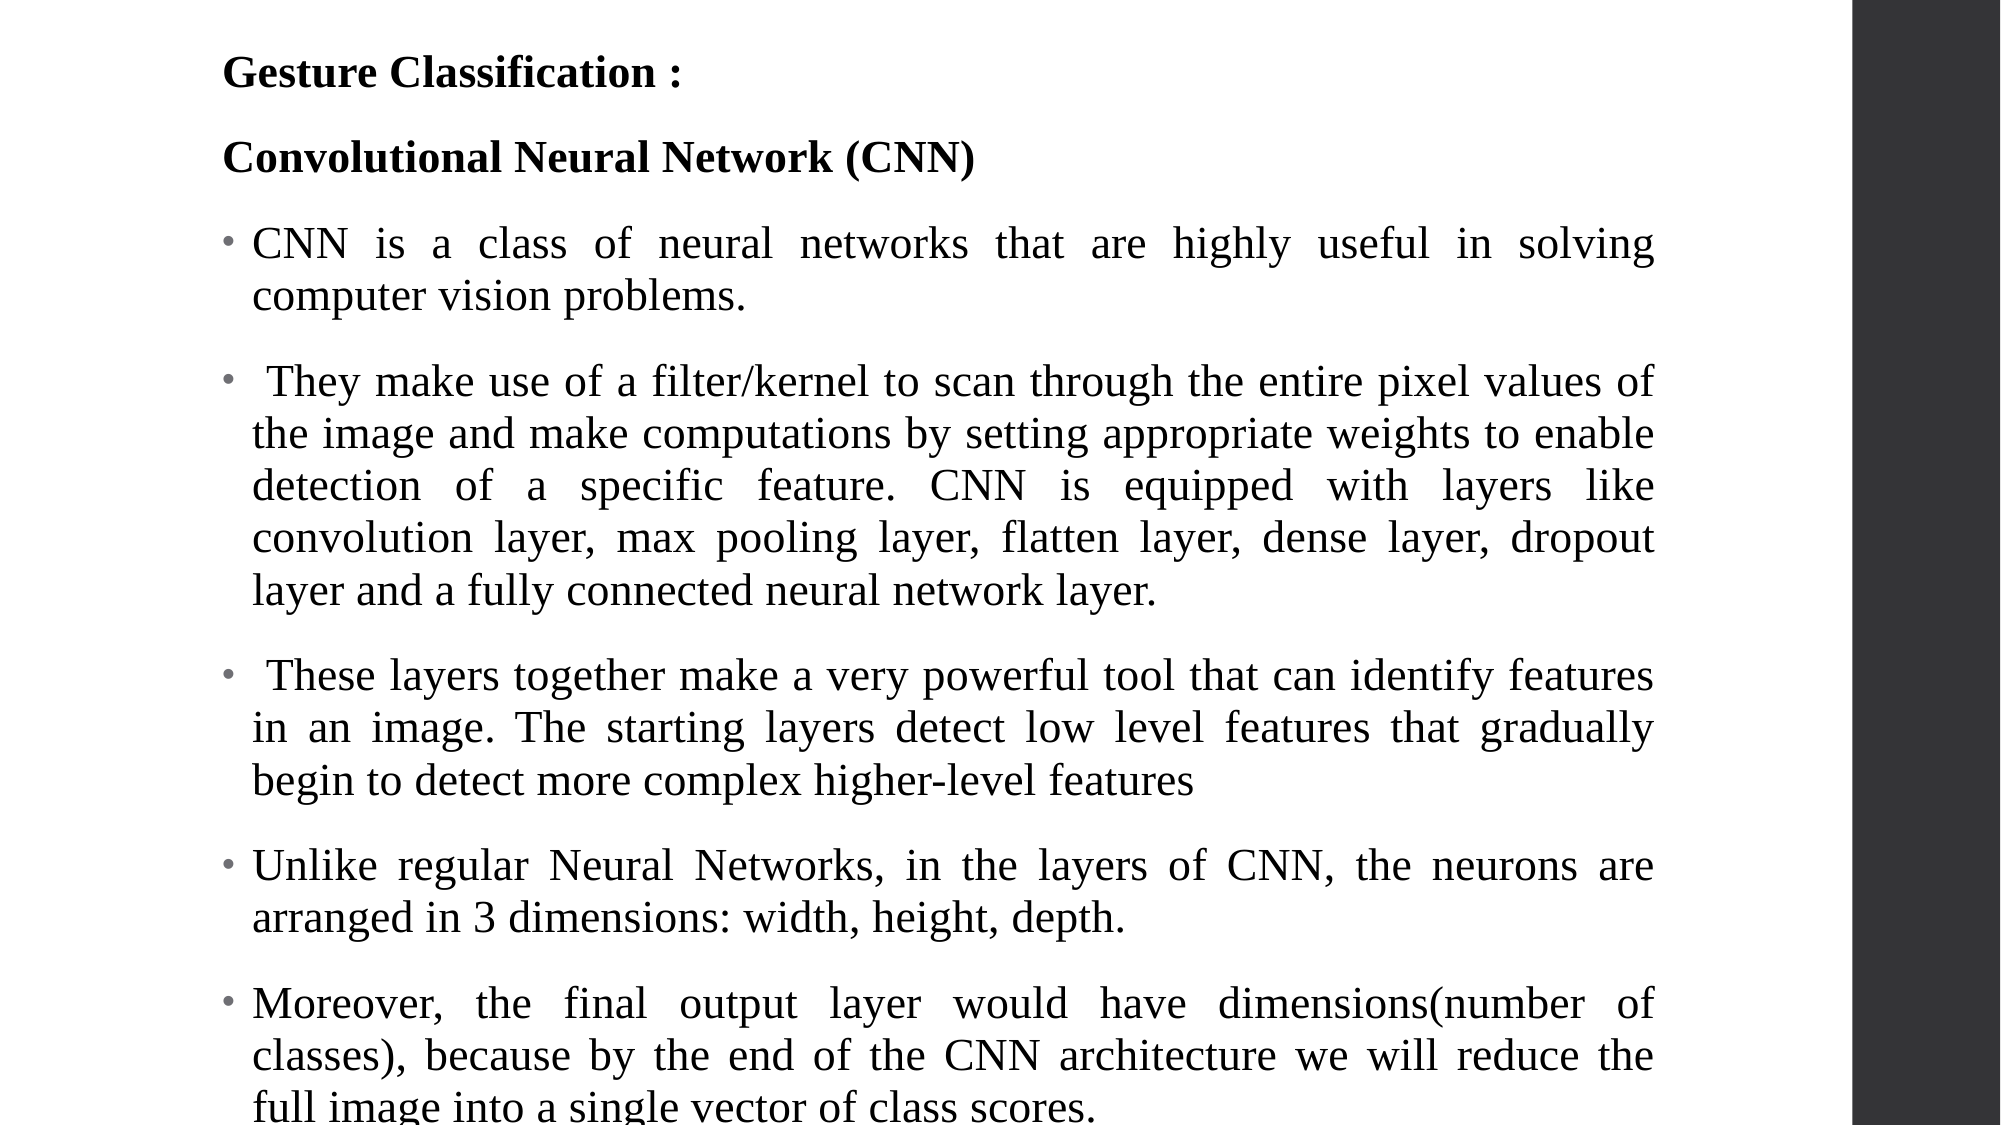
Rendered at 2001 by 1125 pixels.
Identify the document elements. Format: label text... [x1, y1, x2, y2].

list Gesture Classification : Convolutional Neural Network (CNN) CNN is a class of neural networks that are highly useful in solving computer vision problems. They make use of a filter/kernel to scan through the entire pixel values of the image and make computations by setting appropriate weights to enable detection of a specific feature. CNN is equipped with layers like convolution layer, max pooling layer, flatten layer, dense layer, dropout layer and a fully connected neural network layer. These layers together make a very powerful tool that can identify features in an image. The starting layers detect low level features that gradually begin to detect more complex higher-level features Unlike regular Neural Networks, in the layers of CNN, the neurons are arranged in 3 dimensions: width, height, depth. Moreover, the final output layer would have dimensions(number of classes), because by the end of the CNN architecture we will reduce the full image into a single vector of class scores. [206, 38, 1674, 1014]
